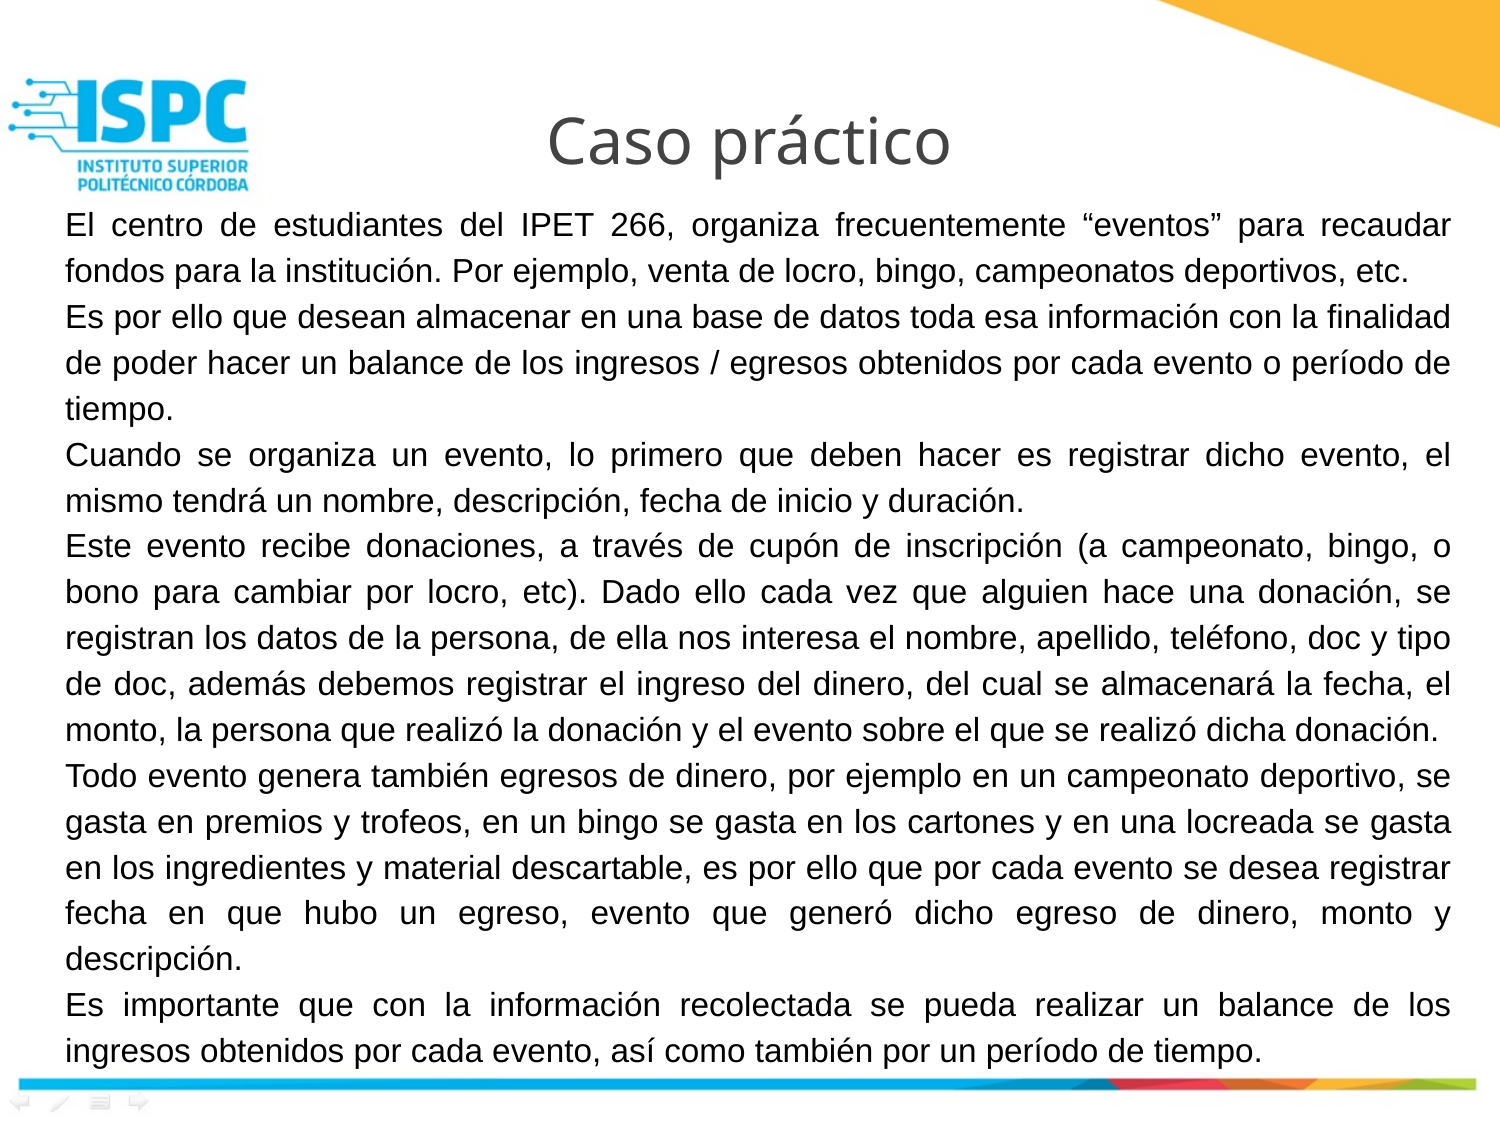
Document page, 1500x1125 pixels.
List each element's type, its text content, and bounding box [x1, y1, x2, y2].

list El centro de estudiantes del IPET 266, organiza frecuentemente “eventos” para recaudar fondos para la institución. Por ejemplo, venta de locro, bingo, campeonatos deportivos, etc. Es por ello que desean almacenar en una base de datos toda esa información con la finalidad de poder hacer un balance de los ingresos / egresos obtenidos por cada evento o período de tiempo. Cuando se organiza un evento, lo primero que deben hacer es registrar dicho evento, el mismo tendrá un nombre, descripción, fecha de inicio y duración. Este evento recibe donaciones, a través de cupón de inscripción (a campeonato, bingo, o bono para cambiar por locro, etc). Dado ello cada vez que alguien hace una donación, se registran los datos de la persona, de ella nos interesa el nombre, apellido, teléfono, doc y tipo de doc, además debemos registrar el ingreso del dinero, del cual se almacenará la fecha, el monto, la persona que realizó la donación y el evento sobre el que se realizó dicha donación. Todo evento genera también egresos de dinero, por ejemplo en un campeonato deportivo, se gasta en premios y trofeos, en un bingo se gasta en los cartones y en una locreada se gasta en los ingredientes y material descartable, es por ello que por cada evento se desea registrar fecha en que hubo un egreso, evento que generó dicho egreso de dinero, monto y descripción. Es importante que con la información recolectada se pueda realizar un balance de los ingresos obtenidos por cada evento, así como también por un período de tiempo. [31, 189, 1469, 1008]
title Caso práctico [75, 45, 1425, 189]
picture [0, 0, 1500, 1125]
